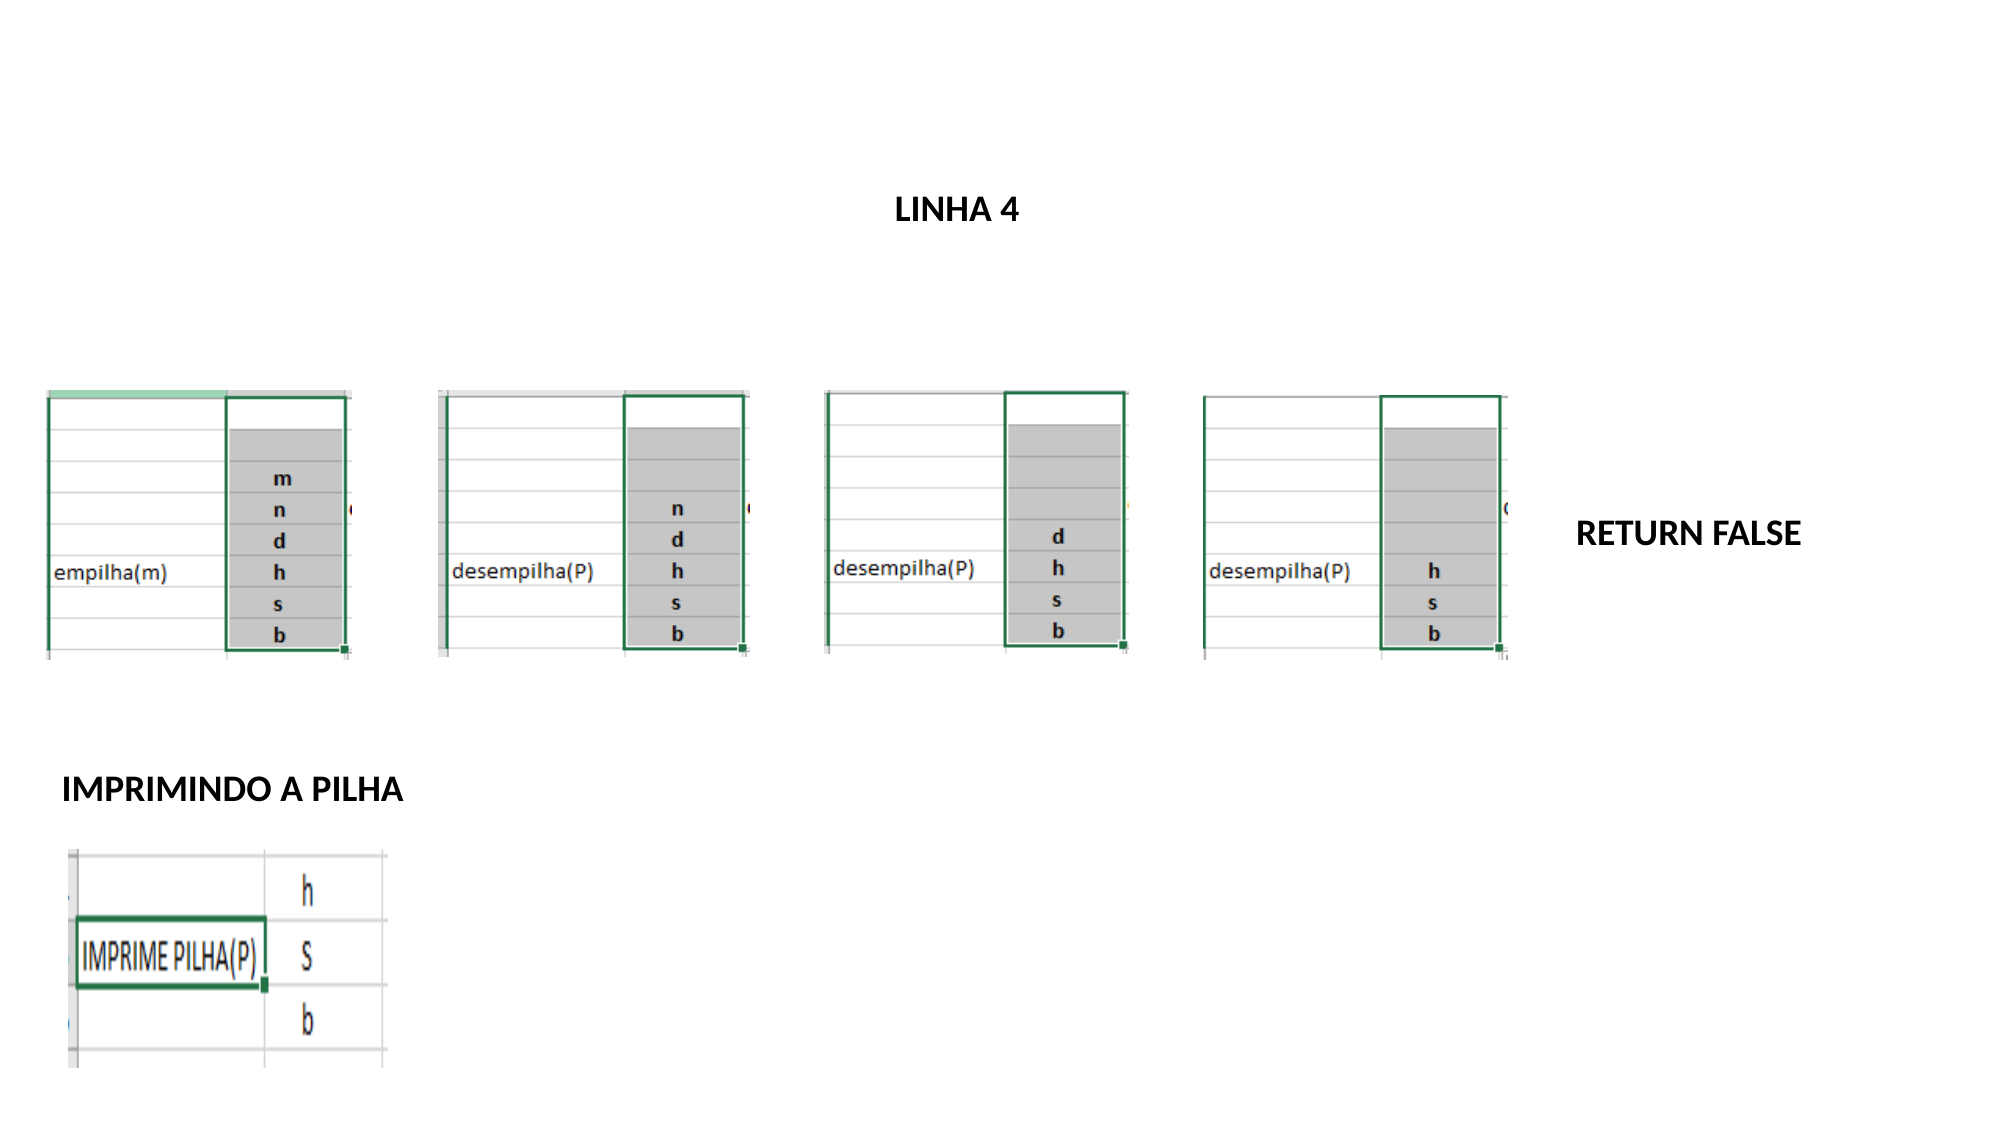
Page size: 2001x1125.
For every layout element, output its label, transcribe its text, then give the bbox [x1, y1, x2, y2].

text_box RETURN FALSE [1561, 500, 1913, 561]
picture [438, 390, 750, 657]
text_box LINHA 4 [633, 176, 1278, 237]
picture [824, 390, 1129, 654]
picture [1203, 395, 1508, 660]
picture [68, 849, 388, 1068]
text_box IMPRIMINDO A PILHA [46, 756, 519, 817]
picture [46, 390, 352, 660]
